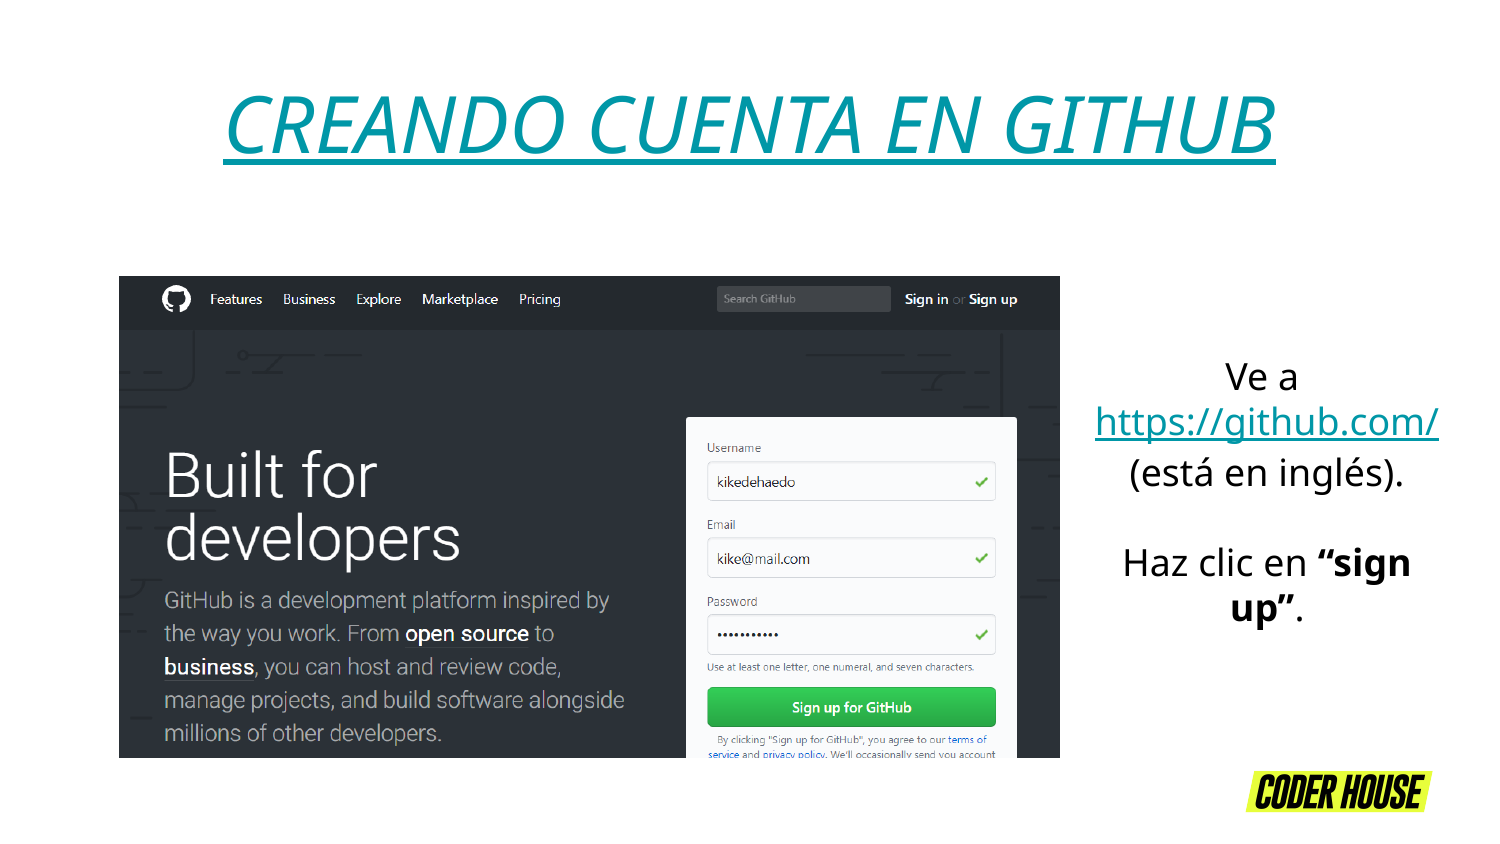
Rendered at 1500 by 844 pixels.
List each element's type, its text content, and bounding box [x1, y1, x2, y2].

picture [118, 276, 1060, 758]
picture [1241, 764, 1437, 819]
text_box Ve a https://github.com/ (está en inglés). Haz clic en “sign up”. [1068, 337, 1466, 666]
text_box CREANDO CUENTA EN GITHUB [105, 43, 1395, 158]
